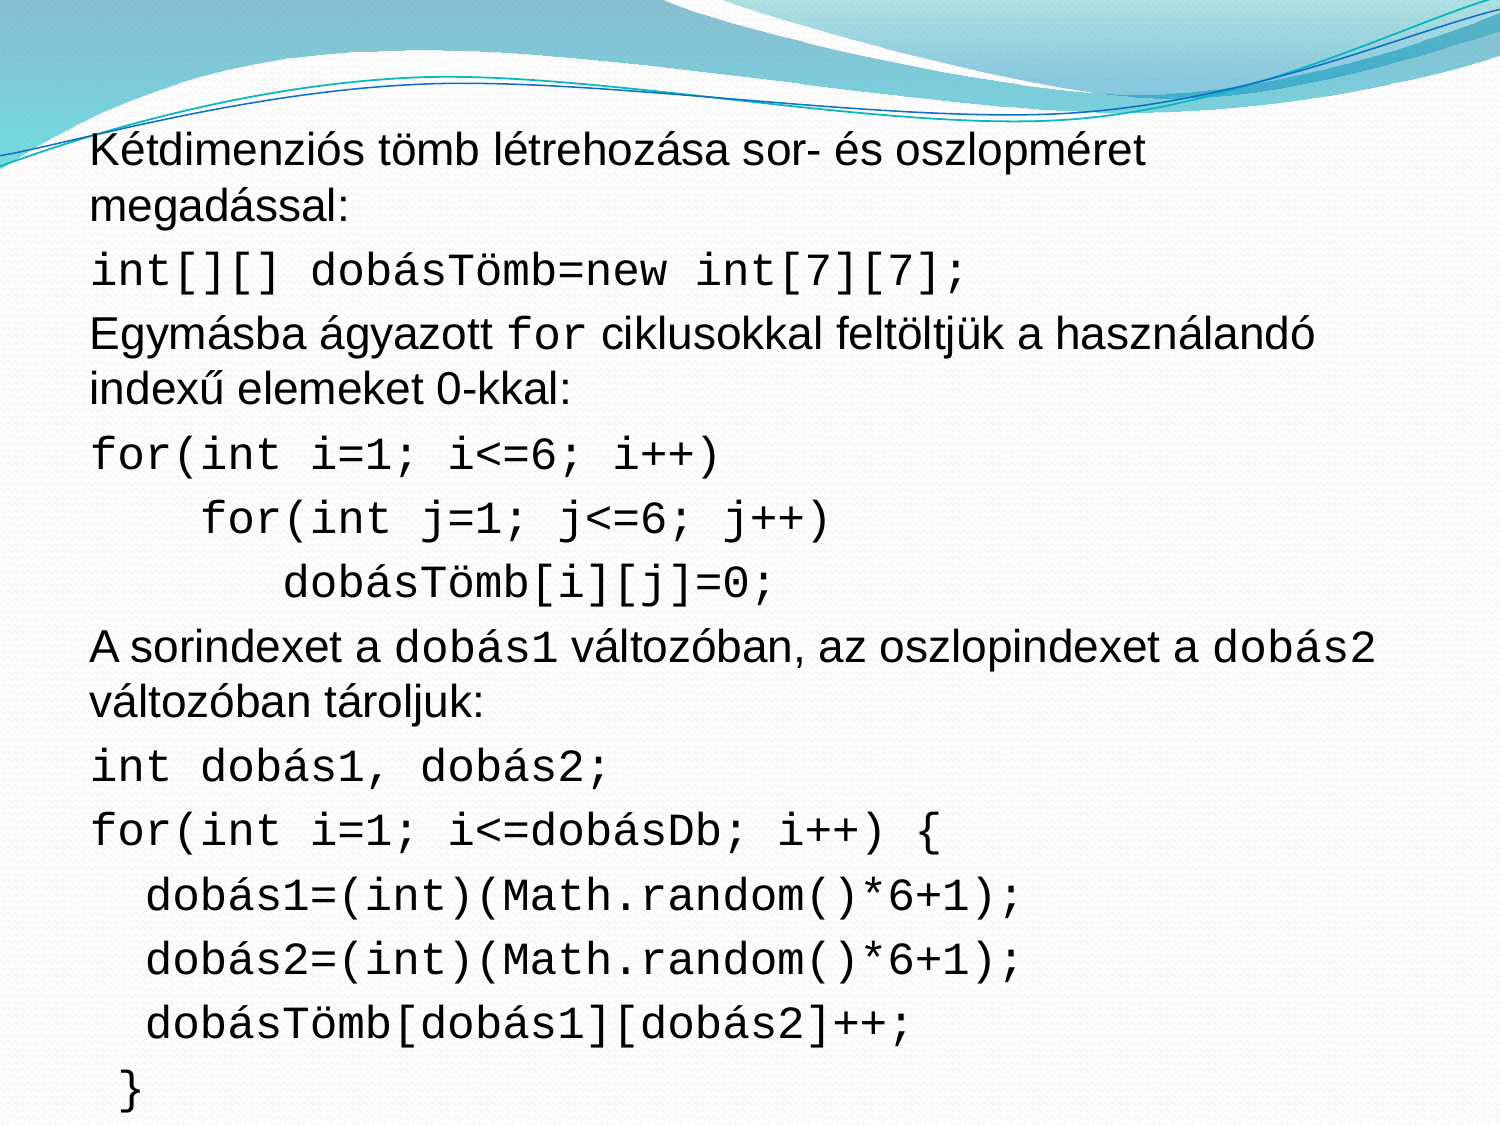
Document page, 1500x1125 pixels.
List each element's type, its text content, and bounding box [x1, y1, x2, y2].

list Kétdimenziós tömb létrehozása sor- és oszlopméret megadással: int[][] dobásTömb=new int[7][7]; Egymásba ágyazott for ciklusokkal feltöltjük a használandó indexű elemeket 0-kkal: for(int i=1; i<=6; i++) for(int j=1; j<=6; j++) dobásTömb[i][j]=0; A sorindexet a dobás1 változóban, az oszlopindexet a dobás2 változóban tároljuk: int dobás1, dobás2; for(int i=1; i<=dobásDb; i++) { dobás1=(int)(Math.random()*6+1); dobás2=(int)(Math.random()*6+1); dobásTömb[dobás1][dobás2]++; } [75, 112, 1425, 1125]
